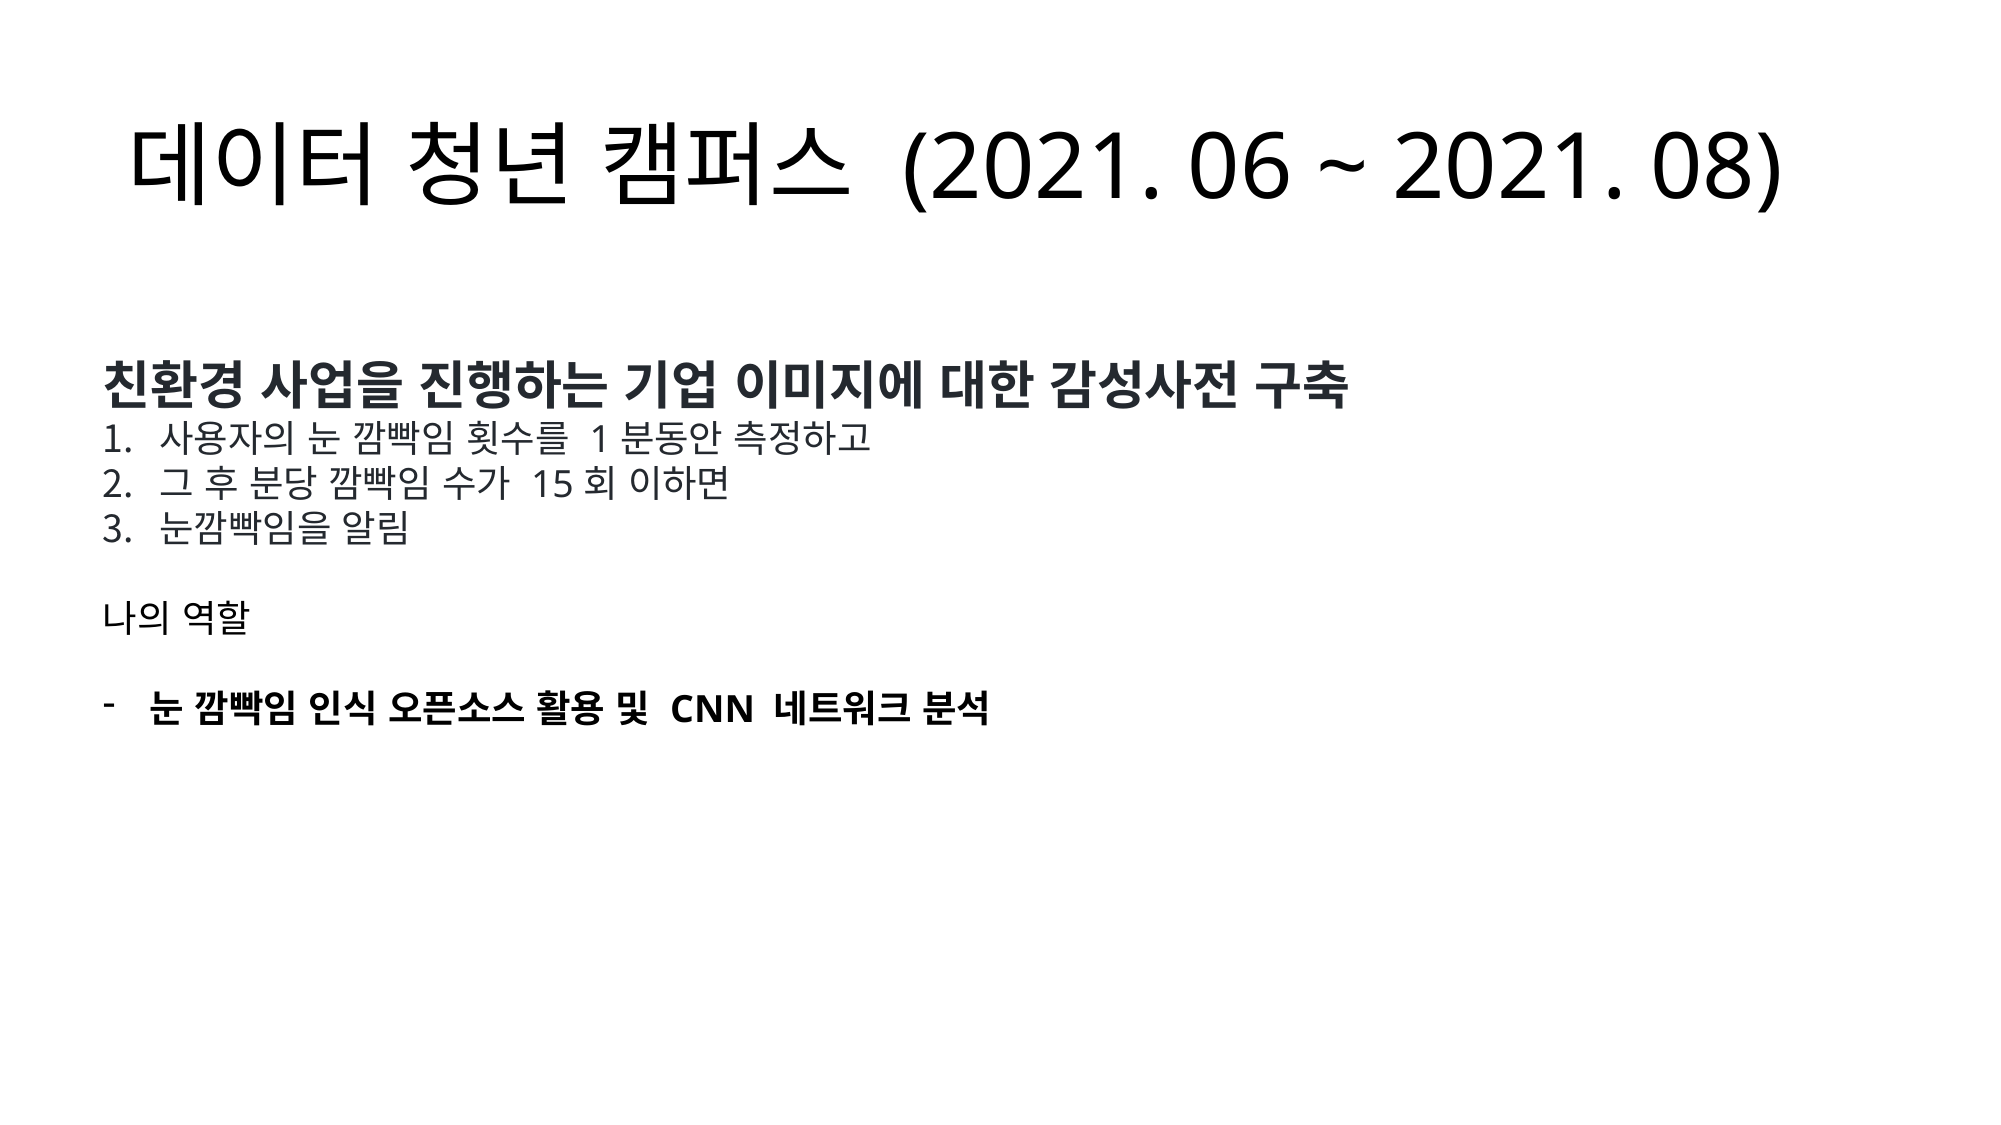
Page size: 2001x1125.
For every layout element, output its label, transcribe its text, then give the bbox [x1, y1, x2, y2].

title 데이터 청년 캠퍼스 (2021. 06 ~ 2021. 08) [112, 59, 1863, 278]
text_box 친환경 사업을 진행하는 기업 이미지에 대한 감성사전 구축 사용자의 눈 깜빡임 횟수를 1분동안 측정하고 그 후 분당 깜빡임 수가 15회 이하면 눈깜빡임을 알림 나의 역할 눈 깜빡임 인식 오픈소스 활용 및 CNN 네트워크 분석 [88, 345, 1654, 738]
